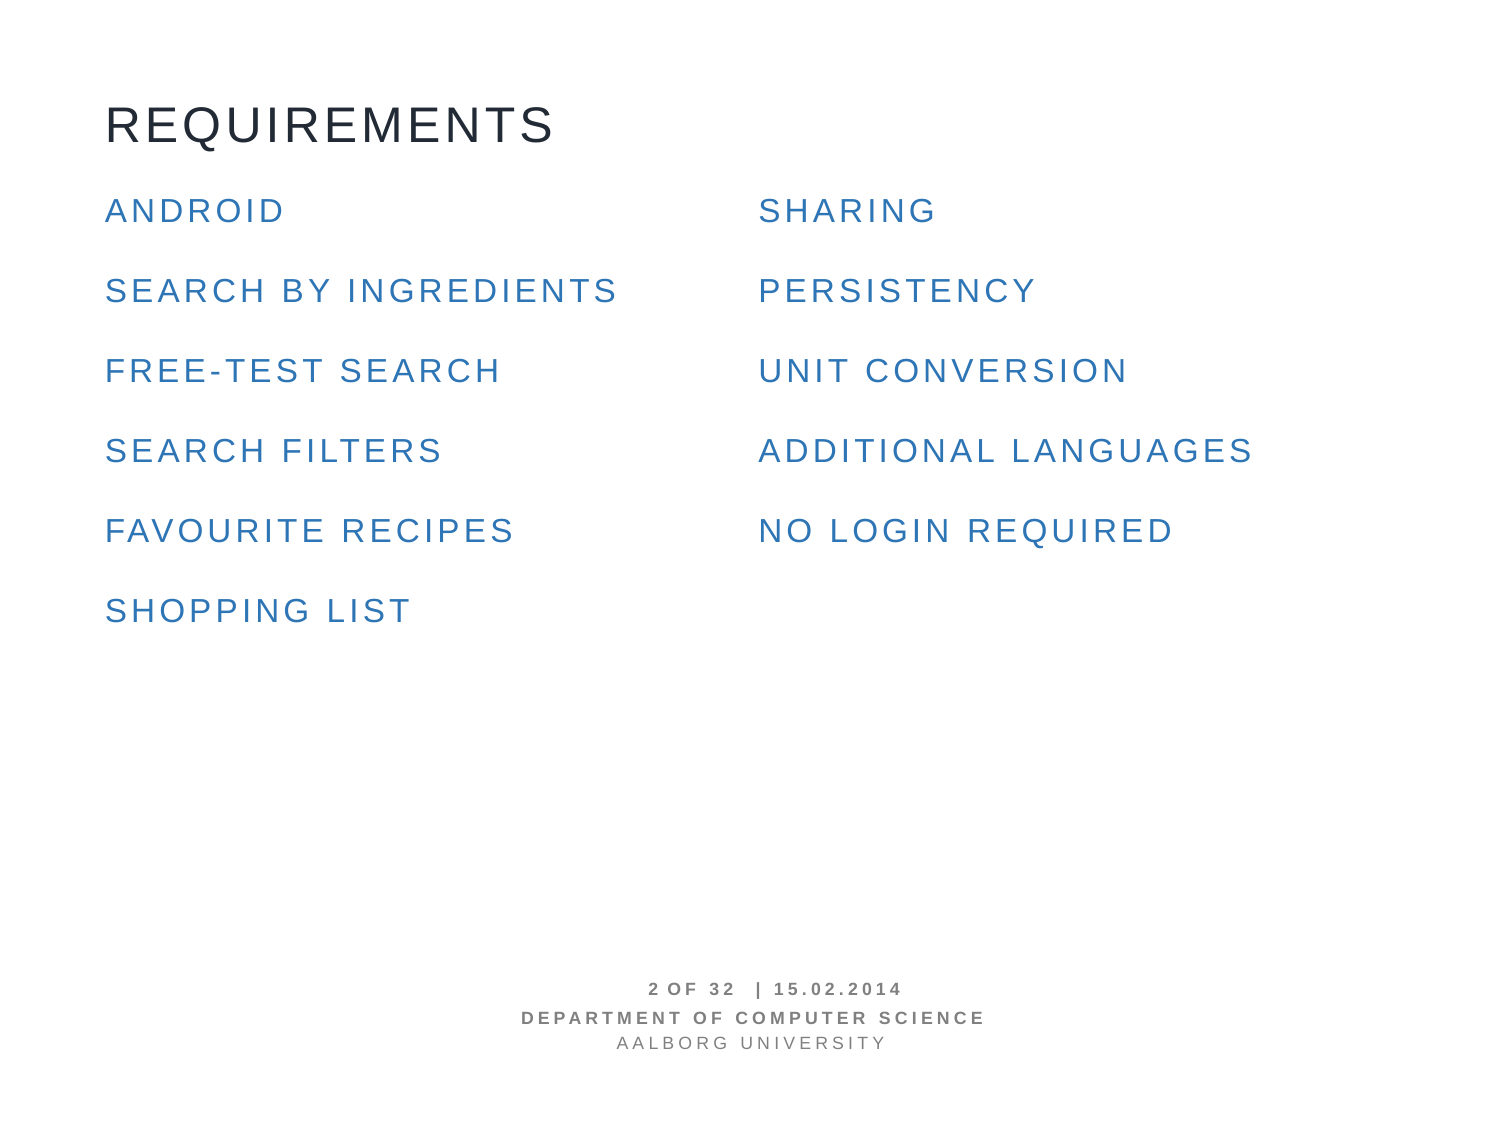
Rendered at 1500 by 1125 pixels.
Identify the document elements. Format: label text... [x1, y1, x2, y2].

text_box Android Search by ingredients Free-test search Search filters Favourite recipes Shopping List Sharing Persistency Unit Conversion Additional Languages No login required [102, 189, 1410, 653]
text_box Department of computer science AALBORG UNIVERSITy [449, 1006, 1055, 1056]
text_box Requirements [102, 92, 1125, 153]
text_box 2 OF 32 | 15.02.2014 [416, 976, 1130, 1000]
